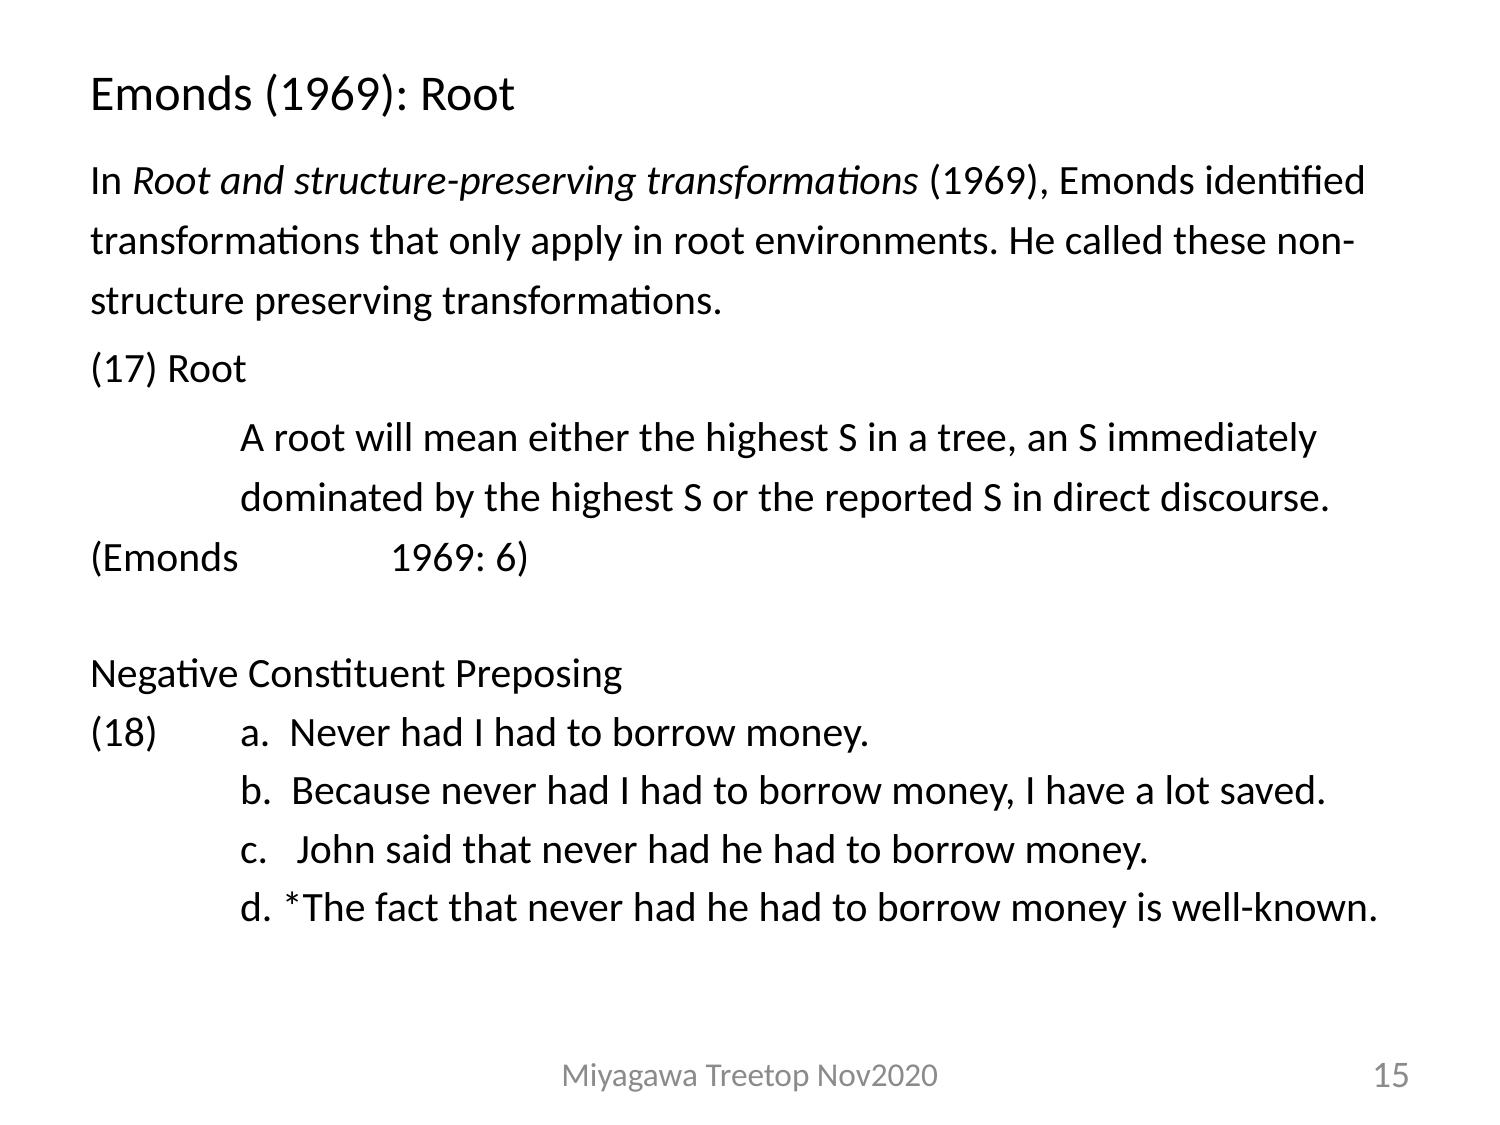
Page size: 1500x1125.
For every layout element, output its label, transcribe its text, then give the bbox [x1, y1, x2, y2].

list In Root and structure-preserving transformations (1969), Emonds identified transformations that only apply in root environments. He called these non-structure preserving transformations. (17) Root A root will mean either the highest S in a tree, an S immediately dominated by the highest S or the reported S in direct discourse. (Emonds 1969: 6) Negative Constituent Preposing (18) a. Never had I had to borrow money. b. Because never had I had to borrow money, I have a lot saved. c. John said that never had he had to borrow money. d. *The fact that never had he had to borrow money is well-known. [75, 134, 1441, 1027]
footer Miyagawa Treetop Nov2020 [512, 1042, 988, 1103]
title Emonds (1969): Root [75, 45, 1425, 134]
slide_number 15 [1074, 1042, 1425, 1103]
